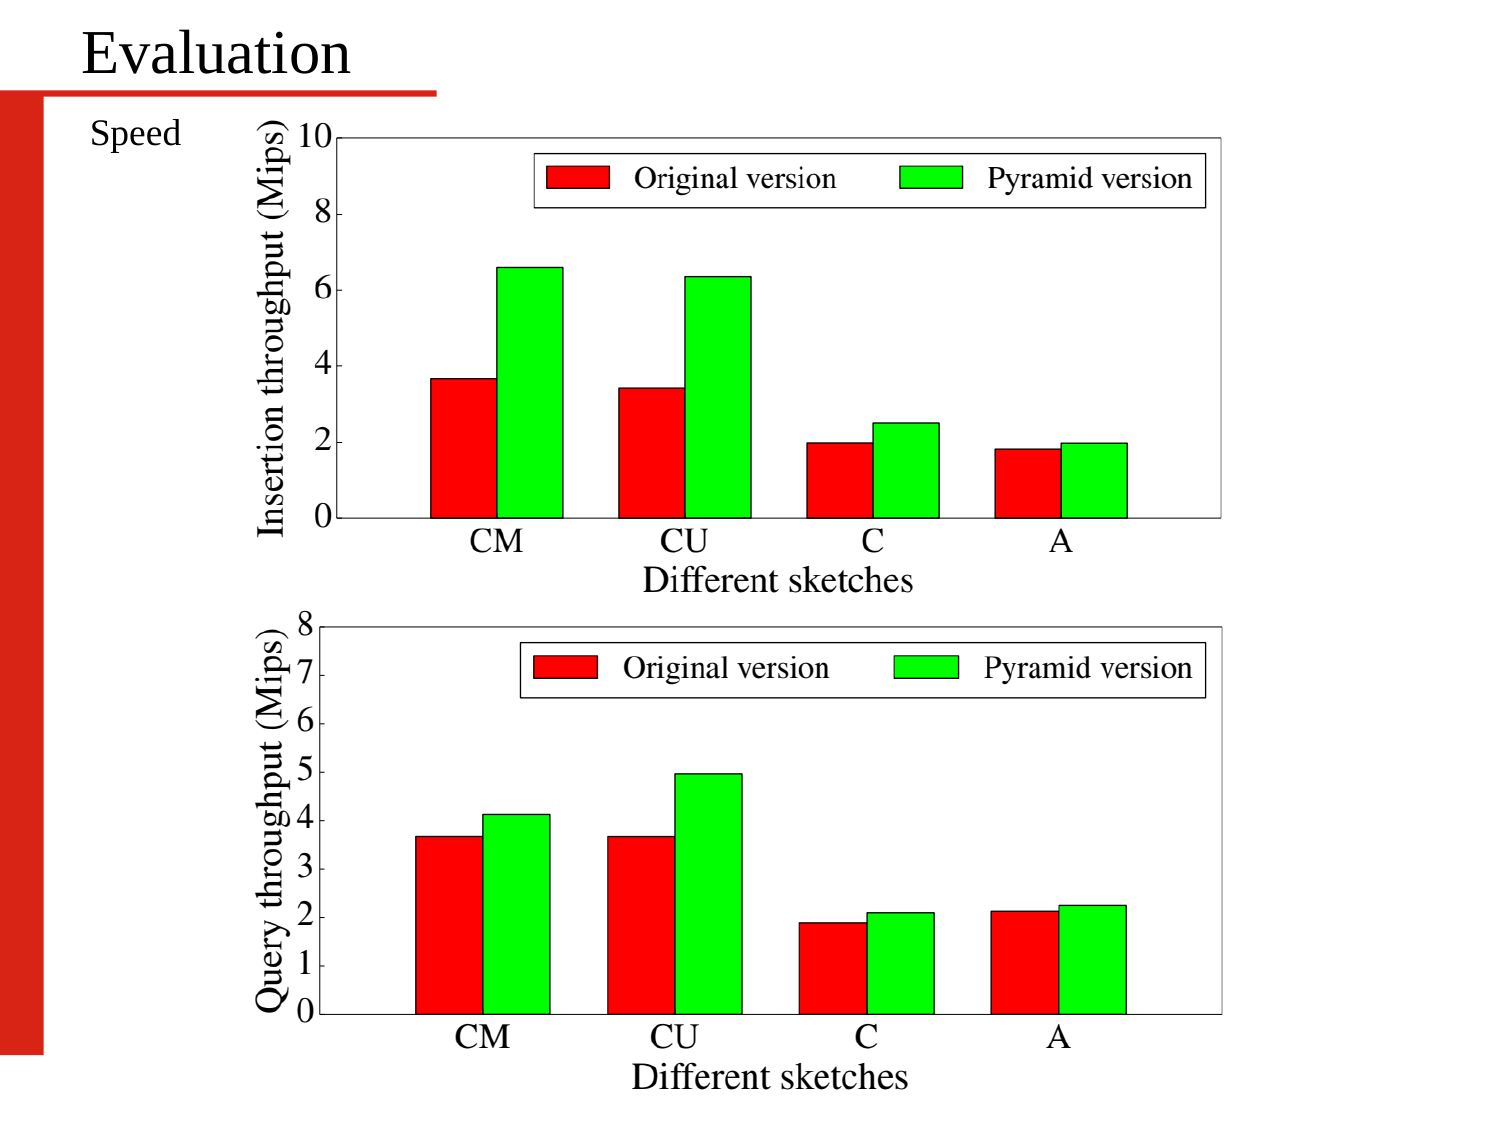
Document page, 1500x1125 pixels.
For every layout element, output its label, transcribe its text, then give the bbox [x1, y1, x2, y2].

text_box [0, 89, 438, 98]
picture [253, 608, 1223, 1090]
text_box Evaluation [66, 3, 432, 94]
picture [253, 116, 1222, 593]
text_box [0, 98, 45, 1056]
text_box Speed [74, 100, 496, 161]
